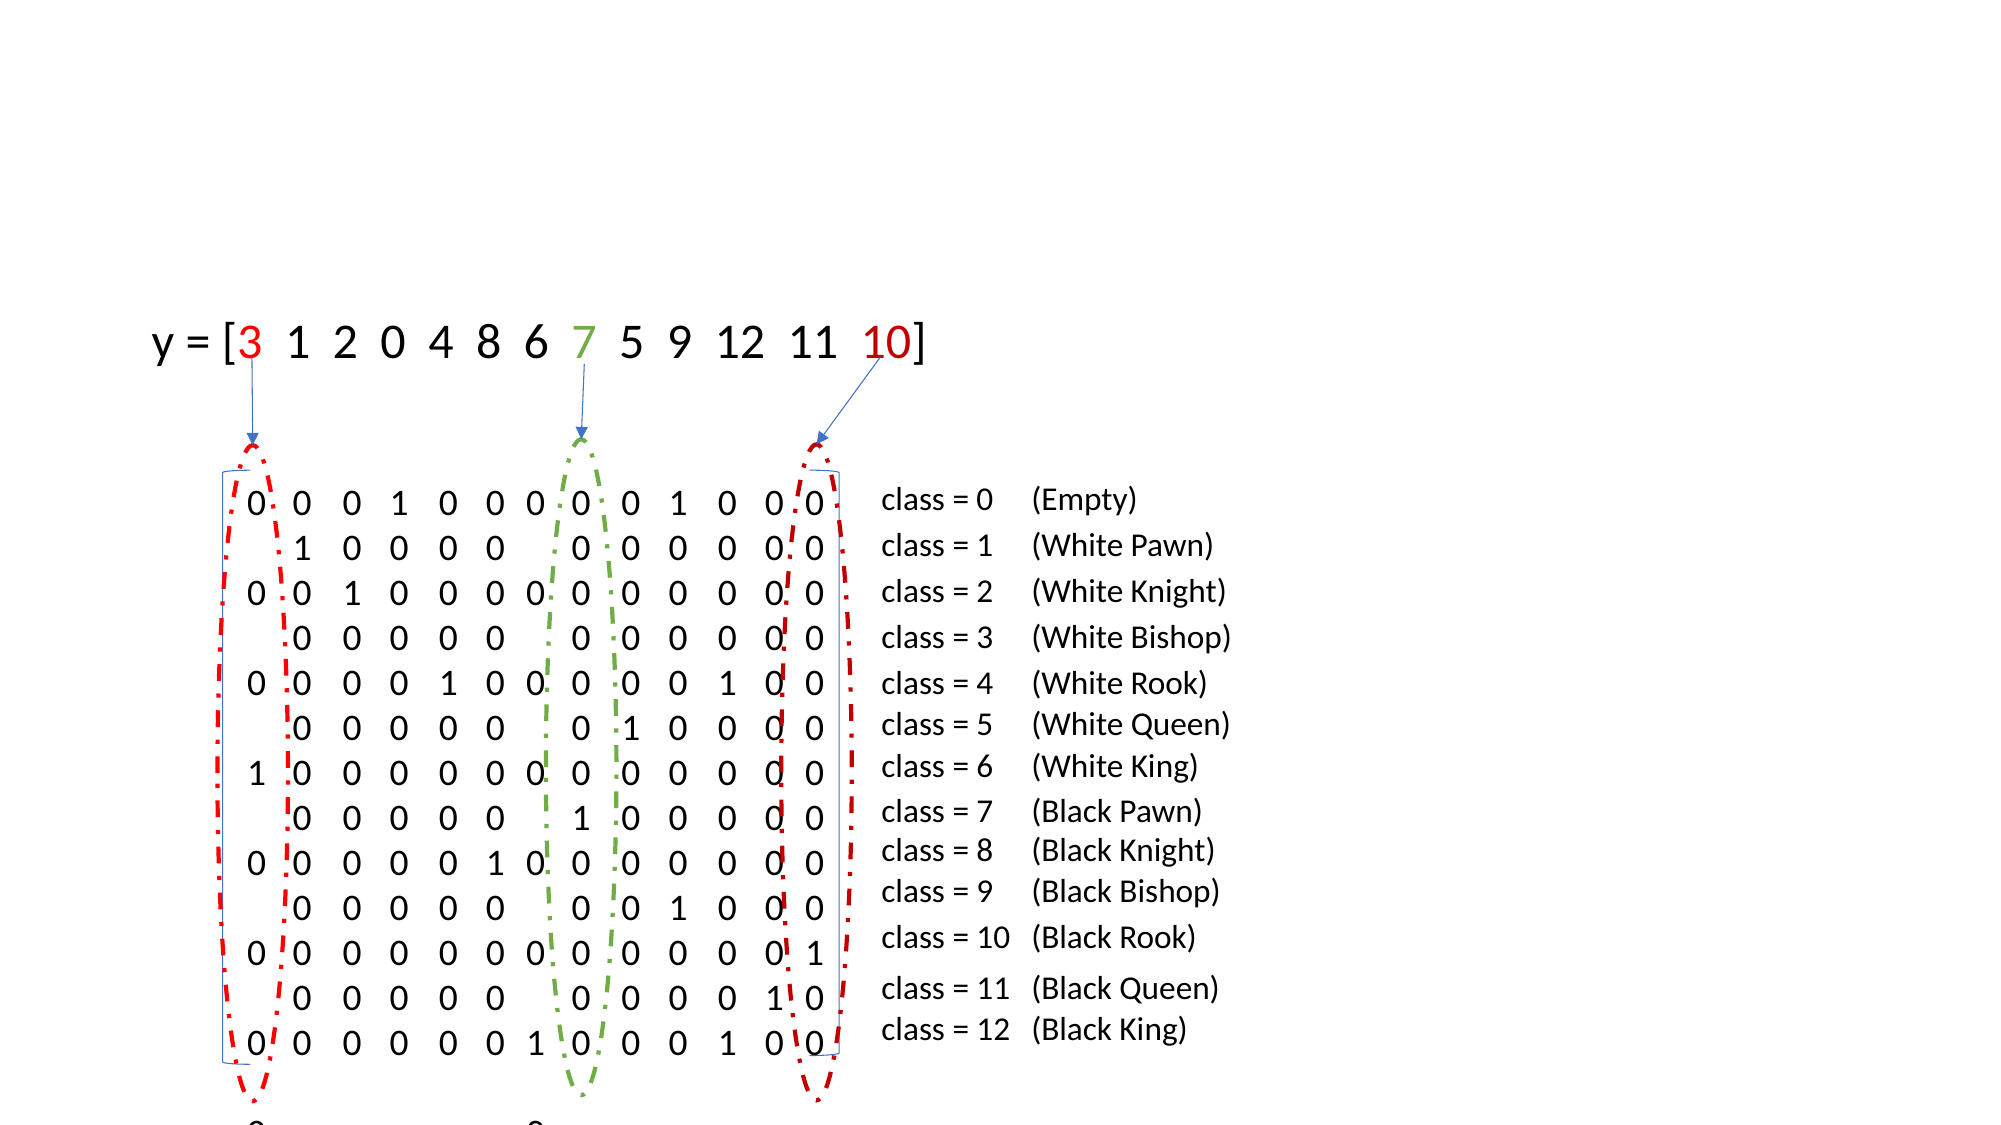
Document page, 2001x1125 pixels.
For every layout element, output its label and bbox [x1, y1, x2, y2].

text_box [136, 301, 1385, 1102]
